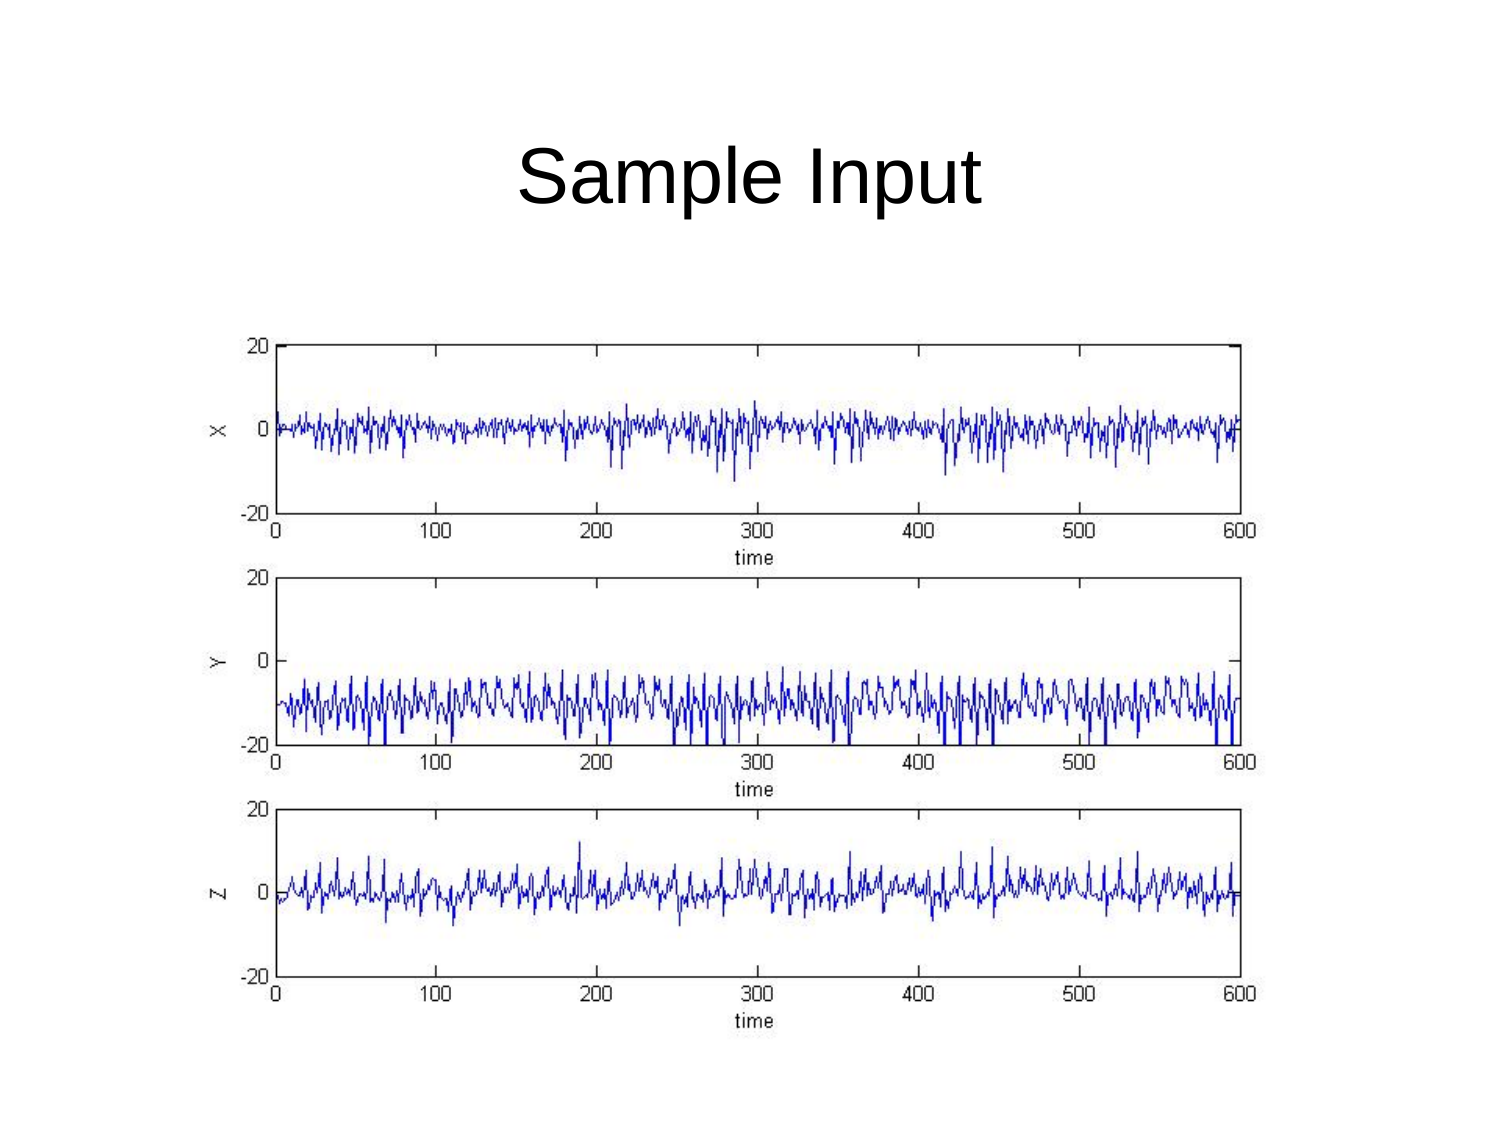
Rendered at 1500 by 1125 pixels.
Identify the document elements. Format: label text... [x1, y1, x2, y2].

title Sample Input [0, 108, 1500, 235]
picture [114, 288, 1360, 1062]
